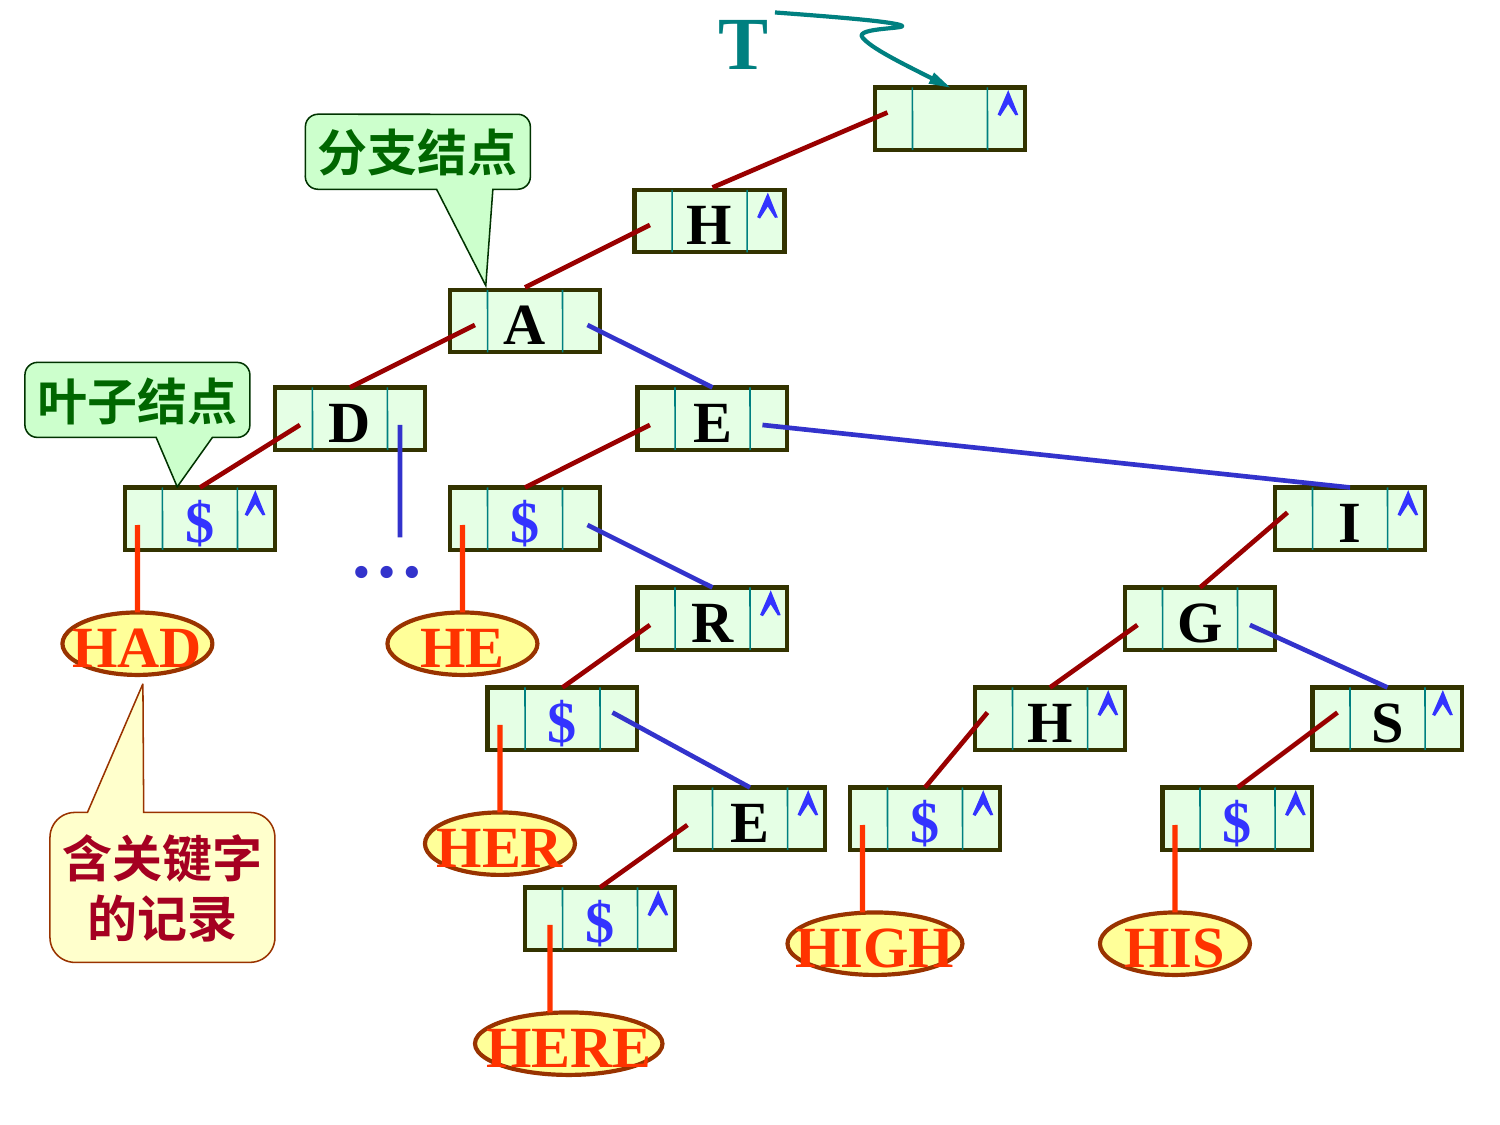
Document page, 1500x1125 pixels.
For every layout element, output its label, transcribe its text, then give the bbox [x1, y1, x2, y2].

text_box  [983, 75, 1033, 160]
text_box HE [387, 612, 538, 675]
text_box  [742, 177, 792, 263]
text_box  [745, 575, 795, 660]
text_box 分支结点 [305, 114, 531, 286]
text_box R [676, 587, 745, 650]
text_box $ [601, 687, 638, 750]
text_box T [703, 0, 788, 93]
text_box R [637, 587, 675, 650]
text_box S [1351, 687, 1417, 750]
text_box HER [424, 812, 575, 875]
text_box [788, 13, 950, 88]
text_box  [230, 474, 280, 560]
text_box E [751, 387, 788, 450]
text_box D [388, 387, 425, 450]
text_box HIGH [787, 912, 963, 975]
text_box  [633, 875, 683, 960]
text_box $ [124, 487, 162, 550]
text_box $ [563, 487, 600, 550]
text_box H [634, 189, 672, 253]
text_box [913, 87, 983, 150]
text_box H [974, 687, 1012, 750]
text_box E [637, 387, 675, 450]
text_box  [1383, 474, 1433, 560]
text_box … [335, 494, 440, 600]
text_box $ [488, 487, 562, 550]
text_box I [1274, 487, 1312, 550]
text_box A [488, 289, 562, 353]
text_box D [313, 387, 387, 450]
text_box  [1083, 675, 1133, 760]
text_box $ [1201, 787, 1270, 850]
text_box $ [849, 787, 887, 850]
text_box E [676, 387, 750, 450]
text_box  [783, 774, 833, 860]
text_box $ [487, 687, 525, 750]
text_box G [1124, 587, 1162, 650]
text_box $ [1162, 787, 1200, 850]
text_box $ [524, 887, 562, 950]
text_box G [1163, 587, 1237, 650]
text_box I [1313, 487, 1383, 550]
text_box [874, 87, 912, 150]
text_box S [1312, 687, 1350, 750]
text_box $ [163, 487, 230, 550]
text_box $ [449, 487, 487, 550]
text_box  [1417, 675, 1467, 760]
text_box 含关键字 的记录 [49, 683, 275, 963]
text_box $ [888, 787, 958, 850]
text_box  [958, 774, 1008, 860]
text_box 叶子结点 [24, 362, 250, 487]
text_box $ [526, 687, 600, 750]
text_box A [563, 289, 600, 353]
text_box H [673, 189, 742, 253]
text_box E [674, 787, 712, 850]
text_box HERE [474, 1012, 663, 1075]
text_box HIS [1099, 912, 1250, 975]
text_box H [1013, 687, 1083, 750]
text_box A [449, 289, 487, 353]
text_box D [274, 387, 312, 450]
text_box  [1270, 774, 1320, 860]
text_box HAD [62, 612, 213, 675]
text_box G [1238, 587, 1275, 650]
text_box $ [563, 887, 633, 950]
text_box E [713, 787, 783, 850]
